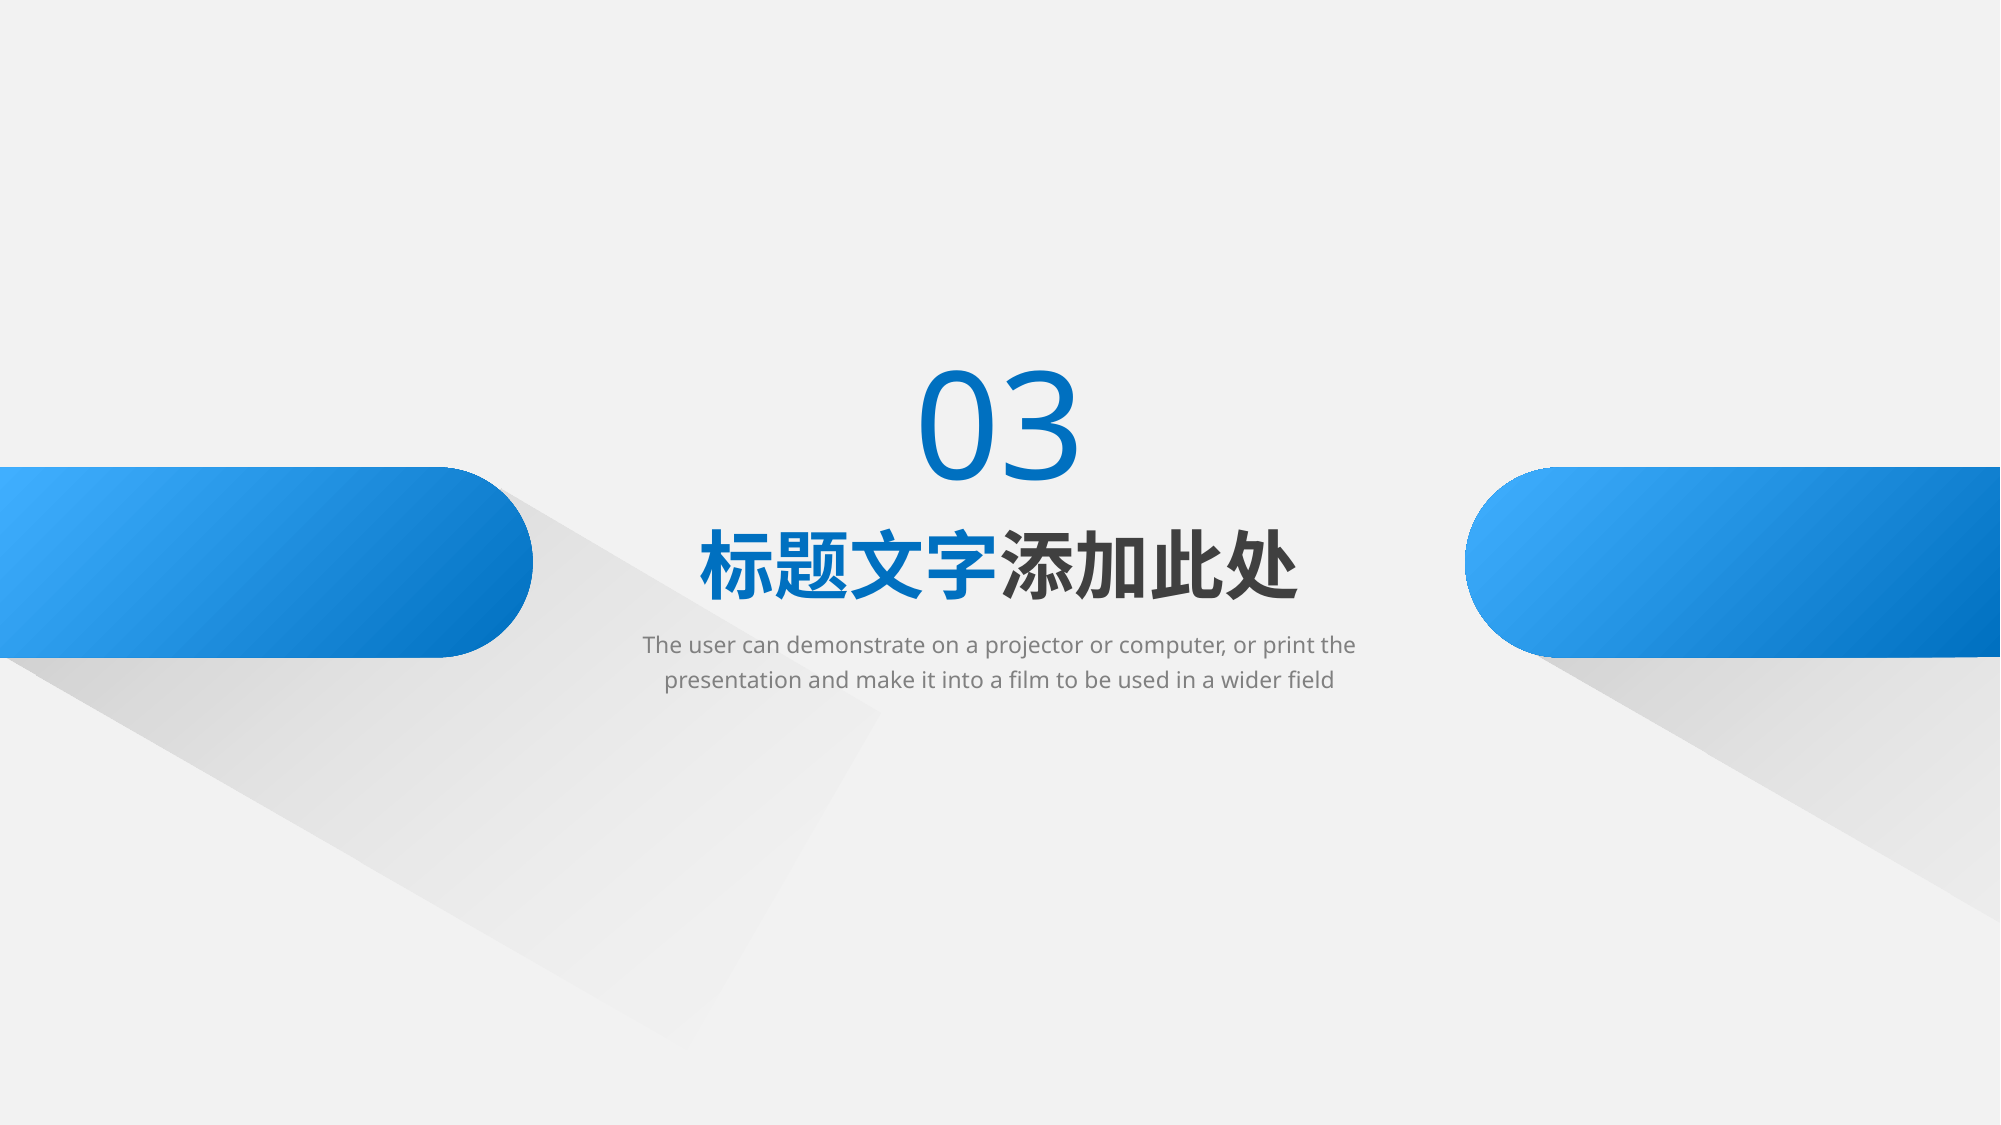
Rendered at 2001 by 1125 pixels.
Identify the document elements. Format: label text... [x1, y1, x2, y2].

text_box [0, 466, 534, 659]
text_box 标题文字添加此处 [685, 511, 1315, 616]
text_box [5, 487, 883, 1051]
text_box [1464, 466, 2000, 659]
text_box The user can demonstrate on a projector or computer, or print the presentation and make it into a film to be used in a wider field [595, 616, 1405, 701]
text_box 03 [899, 321, 1101, 517]
text_box [1535, 656, 2000, 924]
